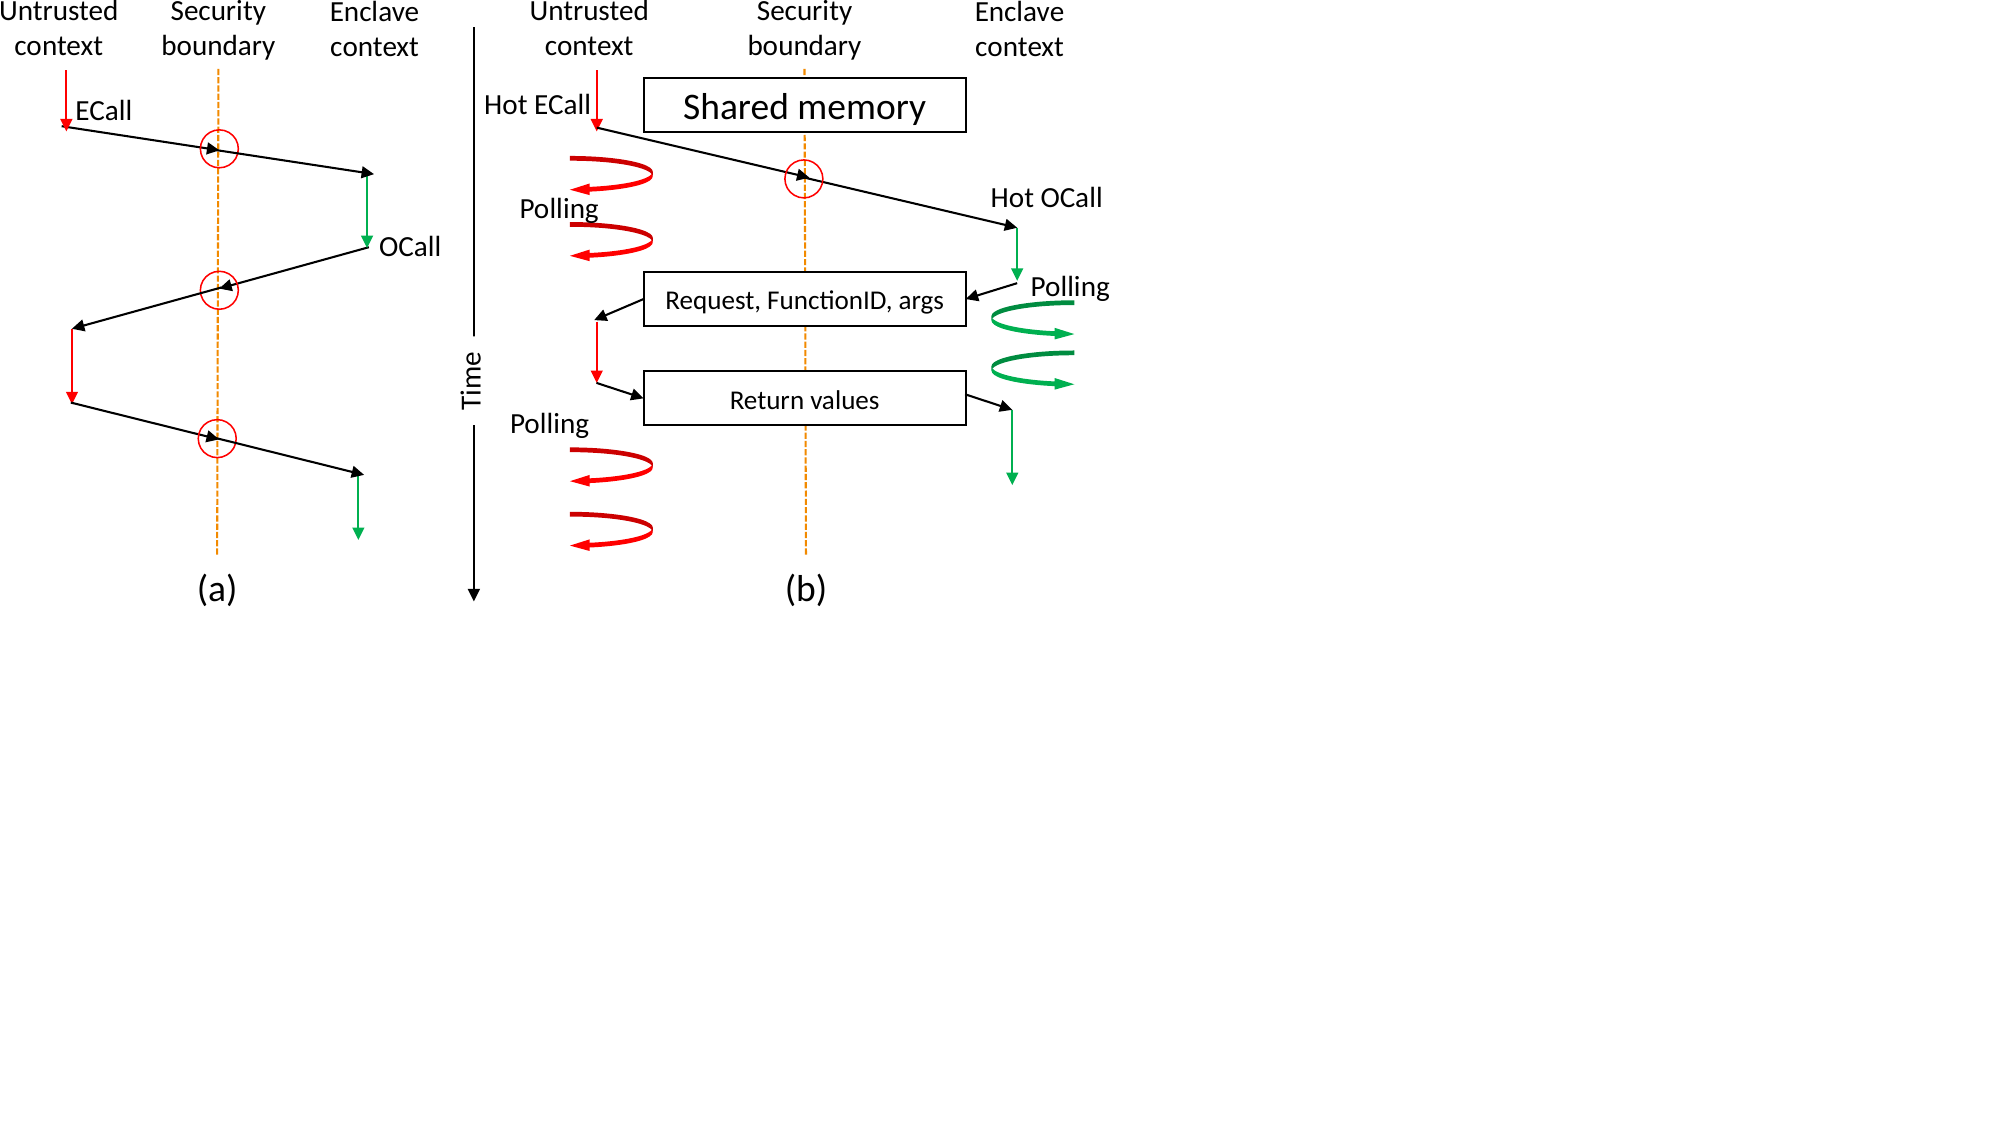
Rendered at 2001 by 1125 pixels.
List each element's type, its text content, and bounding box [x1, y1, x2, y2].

text_box Return values [643, 370, 804, 426]
text_box ECall [67, 84, 148, 126]
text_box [804, 177, 1018, 228]
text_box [596, 382, 644, 399]
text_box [71, 287, 222, 329]
text_box [199, 151, 216, 169]
text_box [197, 440, 215, 459]
text_box Hot ECall [475, 77, 596, 128]
text_box [199, 270, 217, 287]
text_box Request, FunctionID, args [807, 271, 967, 327]
text_box [810, 159, 824, 177]
text_box Return values [807, 370, 967, 426]
text_box Shared memory [643, 77, 804, 127]
text_box Polling [504, 181, 614, 232]
text_box (b) [770, 556, 842, 616]
text_box [566, 223, 654, 263]
text_box Security boundary [156, 0, 277, 69]
text_box OCall [368, 219, 457, 270]
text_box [61, 126, 220, 151]
text_box [566, 447, 654, 488]
text_box [990, 304, 1078, 341]
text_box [596, 127, 810, 178]
text_box Hot ECall [469, 77, 473, 128]
text_box [990, 349, 1078, 391]
text_box [220, 128, 240, 150]
text_box Untrusted context [0, 0, 156, 69]
text_box [614, 178, 654, 191]
text_box Polling [1015, 259, 1125, 310]
text_box ECall [60, 84, 66, 134]
text_box Shared memory [807, 77, 967, 133]
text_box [219, 247, 369, 289]
text_box Untrusted context [492, 0, 686, 69]
text_box Polling [495, 396, 605, 447]
text_box Request, FunctionID, args [643, 271, 804, 327]
text_box Enclave context [277, 0, 472, 70]
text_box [216, 150, 374, 175]
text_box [965, 283, 1018, 300]
text_box Hot ECall [597, 77, 607, 127]
text_box [222, 289, 240, 310]
text_box Time [443, 336, 473, 425]
text_box Security boundary [707, 0, 902, 69]
text_box [783, 178, 804, 199]
text_box Time [475, 336, 494, 425]
text_box [568, 154, 596, 163]
text_box Hot OCall [975, 171, 1118, 221]
text_box [566, 510, 654, 553]
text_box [965, 394, 1013, 410]
text_box Enclave context [922, 0, 1117, 70]
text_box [215, 438, 365, 475]
text_box [219, 418, 238, 438]
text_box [70, 402, 219, 440]
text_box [594, 299, 644, 321]
text_box (a) [182, 556, 253, 616]
